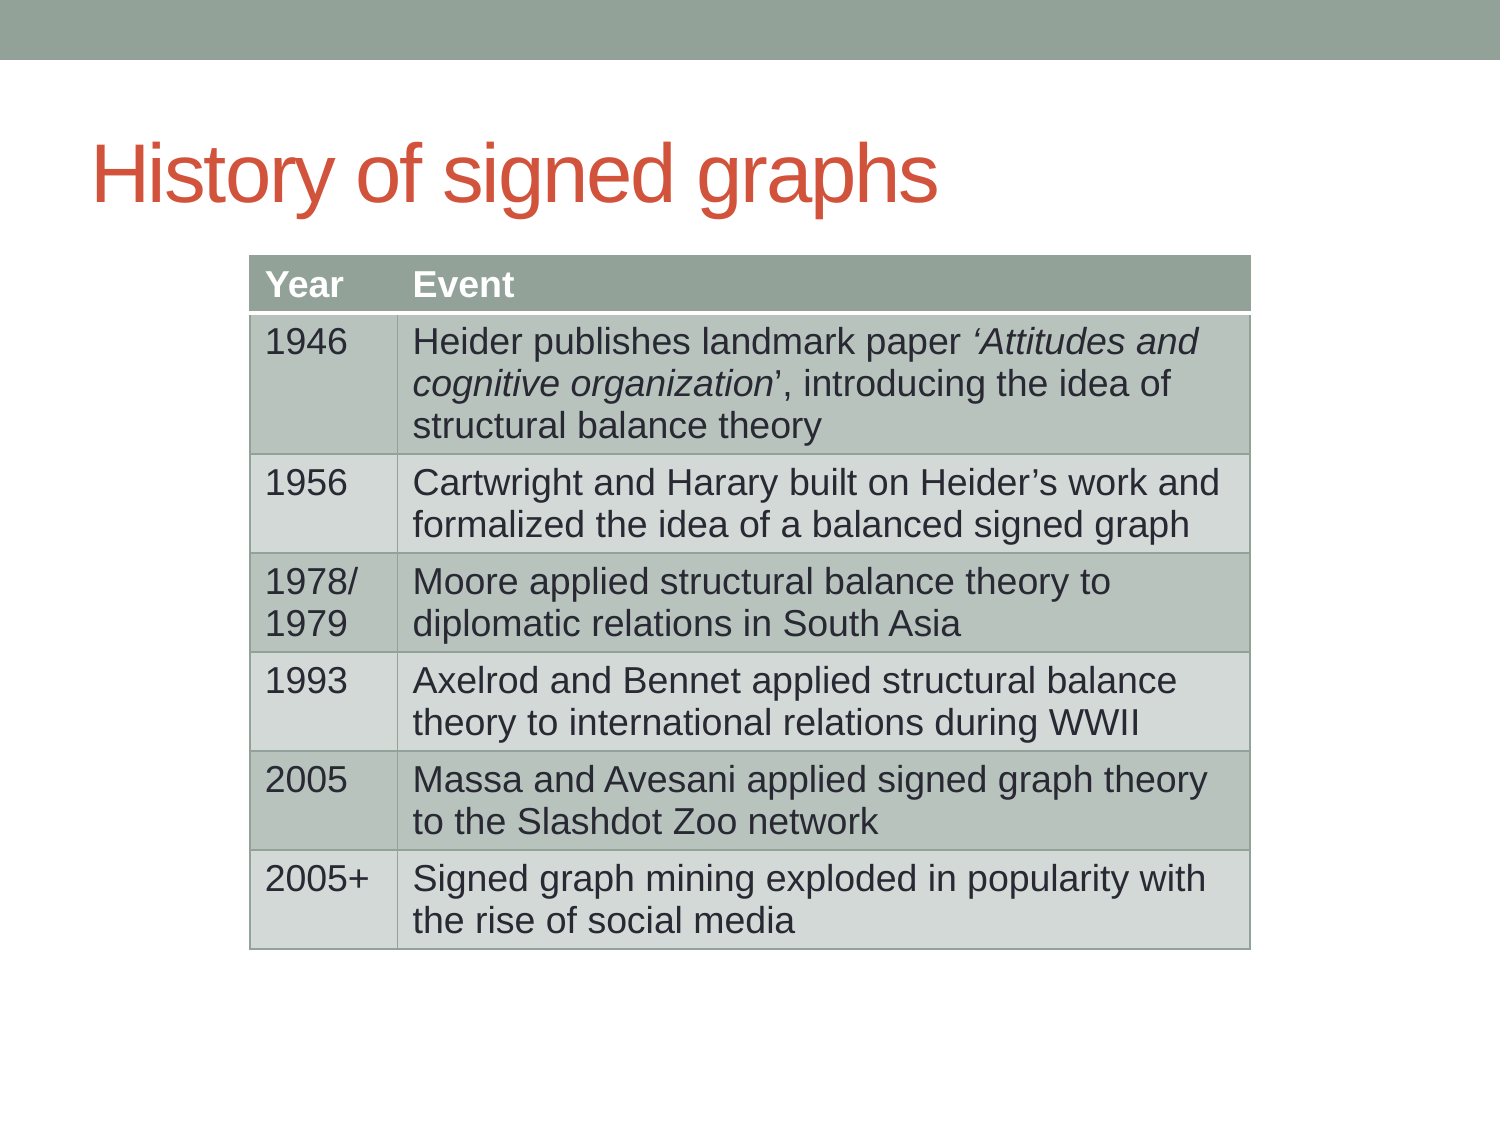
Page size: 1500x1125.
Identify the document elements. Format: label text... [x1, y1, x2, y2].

table_cell 1946 [251, 315, 397, 453]
table_cell Signed graph mining exploded in popularity with the rise of social media [398, 851, 1249, 948]
table_cell Moore applied structural balance theory to diplomatic relations in South Asia [398, 554, 1249, 651]
table_cell 1978/ 1979 [251, 554, 397, 651]
table_cell Cartwright and Harary built on Heider’s work and formalized the idea of a balanced signed graph [398, 455, 1249, 552]
table_cell Massa and Avesani applied signed graph theory to the Slashdot Zoo network [398, 752, 1249, 849]
table_cell 2005 [251, 752, 397, 849]
table_header Year [251, 257, 397, 311]
table_cell Axelrod and Bennet applied structural balance theory to international relations during WWII [398, 653, 1249, 750]
title History of signed graphs [75, 87, 1425, 250]
table_header Event [398, 257, 1249, 311]
table_cell 2005+ [251, 851, 397, 948]
table_cell 1956 [251, 455, 397, 552]
table_cell 1993 [251, 653, 397, 750]
table_cell Heider publishes landmark paper ‘Attitudes and cognitive organization’, introducing the idea of structural balance theory [398, 315, 1249, 453]
